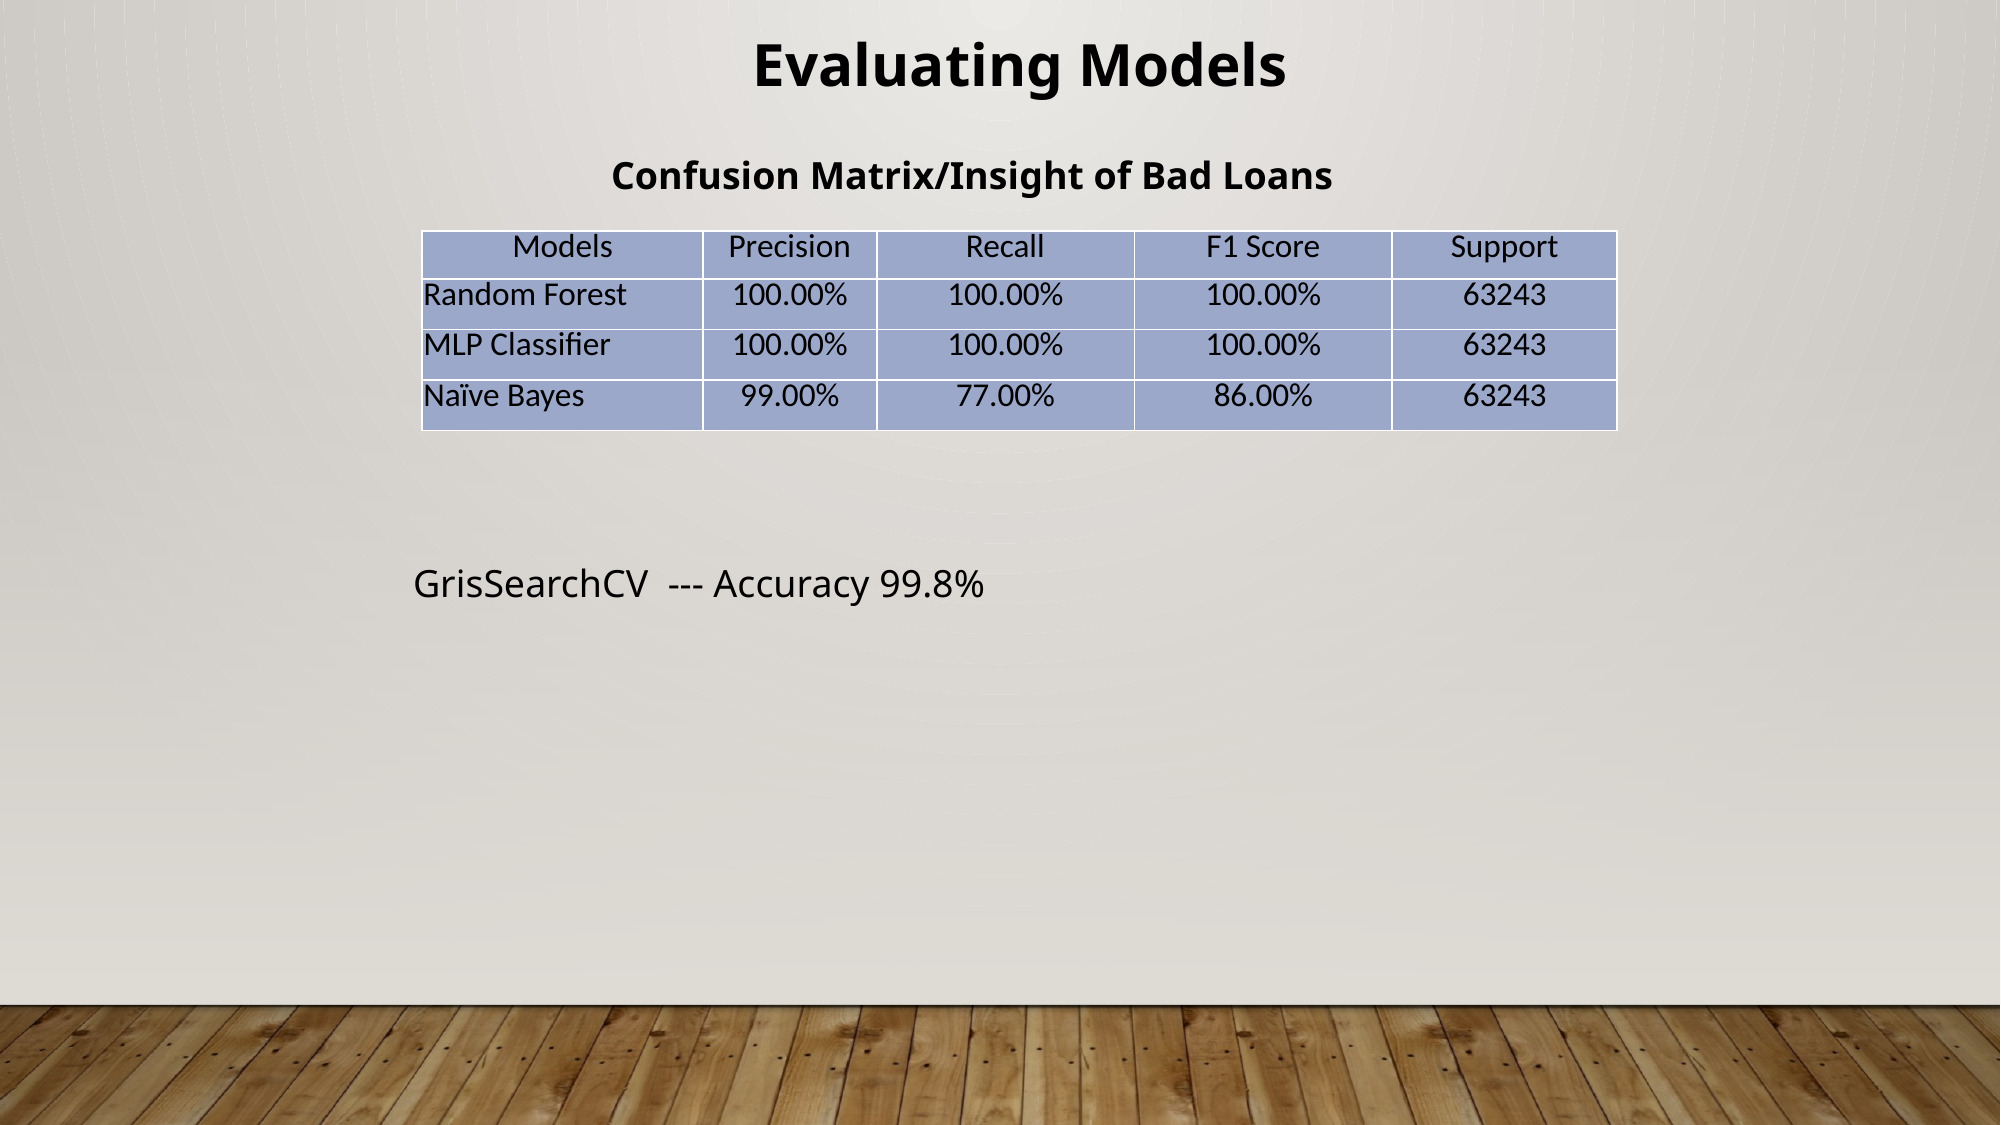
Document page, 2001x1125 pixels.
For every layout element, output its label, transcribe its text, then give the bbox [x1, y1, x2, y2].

table_cell 99.00% [704, 381, 876, 430]
table_header Recall [878, 232, 1134, 278]
table_header F1 Score [1135, 232, 1391, 278]
table_cell Naïve Bayes [423, 381, 702, 430]
table_cell 63243 [1393, 330, 1616, 379]
text_box GrisSearchCV --- Accuracy 99.8% [398, 552, 1001, 613]
table_cell 100.00% [704, 330, 876, 379]
text_box Confusion Matrix/Insight of Bad Loans [593, 144, 1352, 205]
table_header Models [423, 232, 702, 278]
table_cell 100.00% [878, 330, 1134, 379]
table_header Support [1393, 232, 1616, 278]
table_cell 100.00% [878, 280, 1134, 329]
table_cell 100.00% [1135, 280, 1391, 329]
text_box Evaluating Models [327, 21, 1713, 106]
table_cell 63243 [1393, 381, 1616, 430]
table_cell 86.00% [1135, 381, 1391, 430]
table_cell 100.00% [704, 280, 876, 329]
table_header Precision [704, 232, 876, 278]
table_cell 77.00% [878, 381, 1134, 430]
table_cell MLP Classifier [423, 330, 702, 379]
table_cell 63243 [1393, 280, 1616, 329]
table_cell 100.00% [1135, 330, 1391, 379]
picture [0, 1005, 2000, 1125]
table_cell Random Forest [423, 280, 702, 329]
